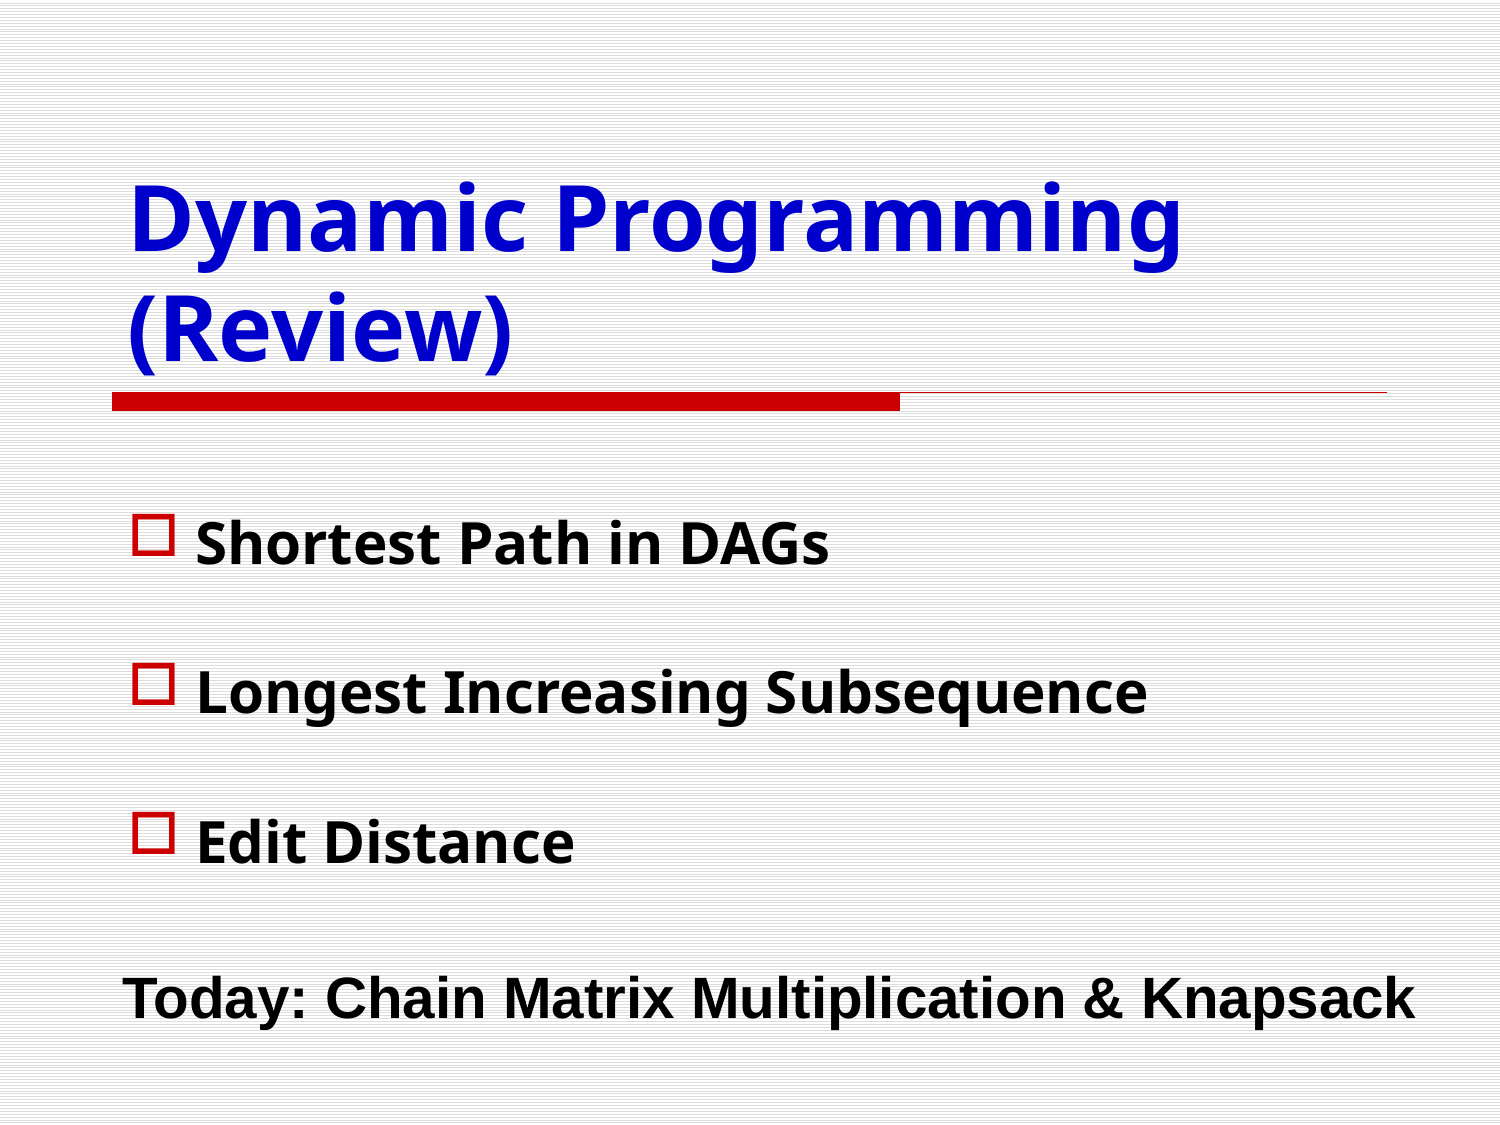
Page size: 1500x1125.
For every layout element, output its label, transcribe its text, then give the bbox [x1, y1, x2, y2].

title Dynamic Programming (Review) [112, 162, 1388, 388]
subtitle Shortest Path in DAGs Longest Increasing Subsequence Edit Distance [112, 425, 1350, 913]
text_box Today: Chain Matrix Multiplication & Knapsack [107, 952, 1433, 1038]
